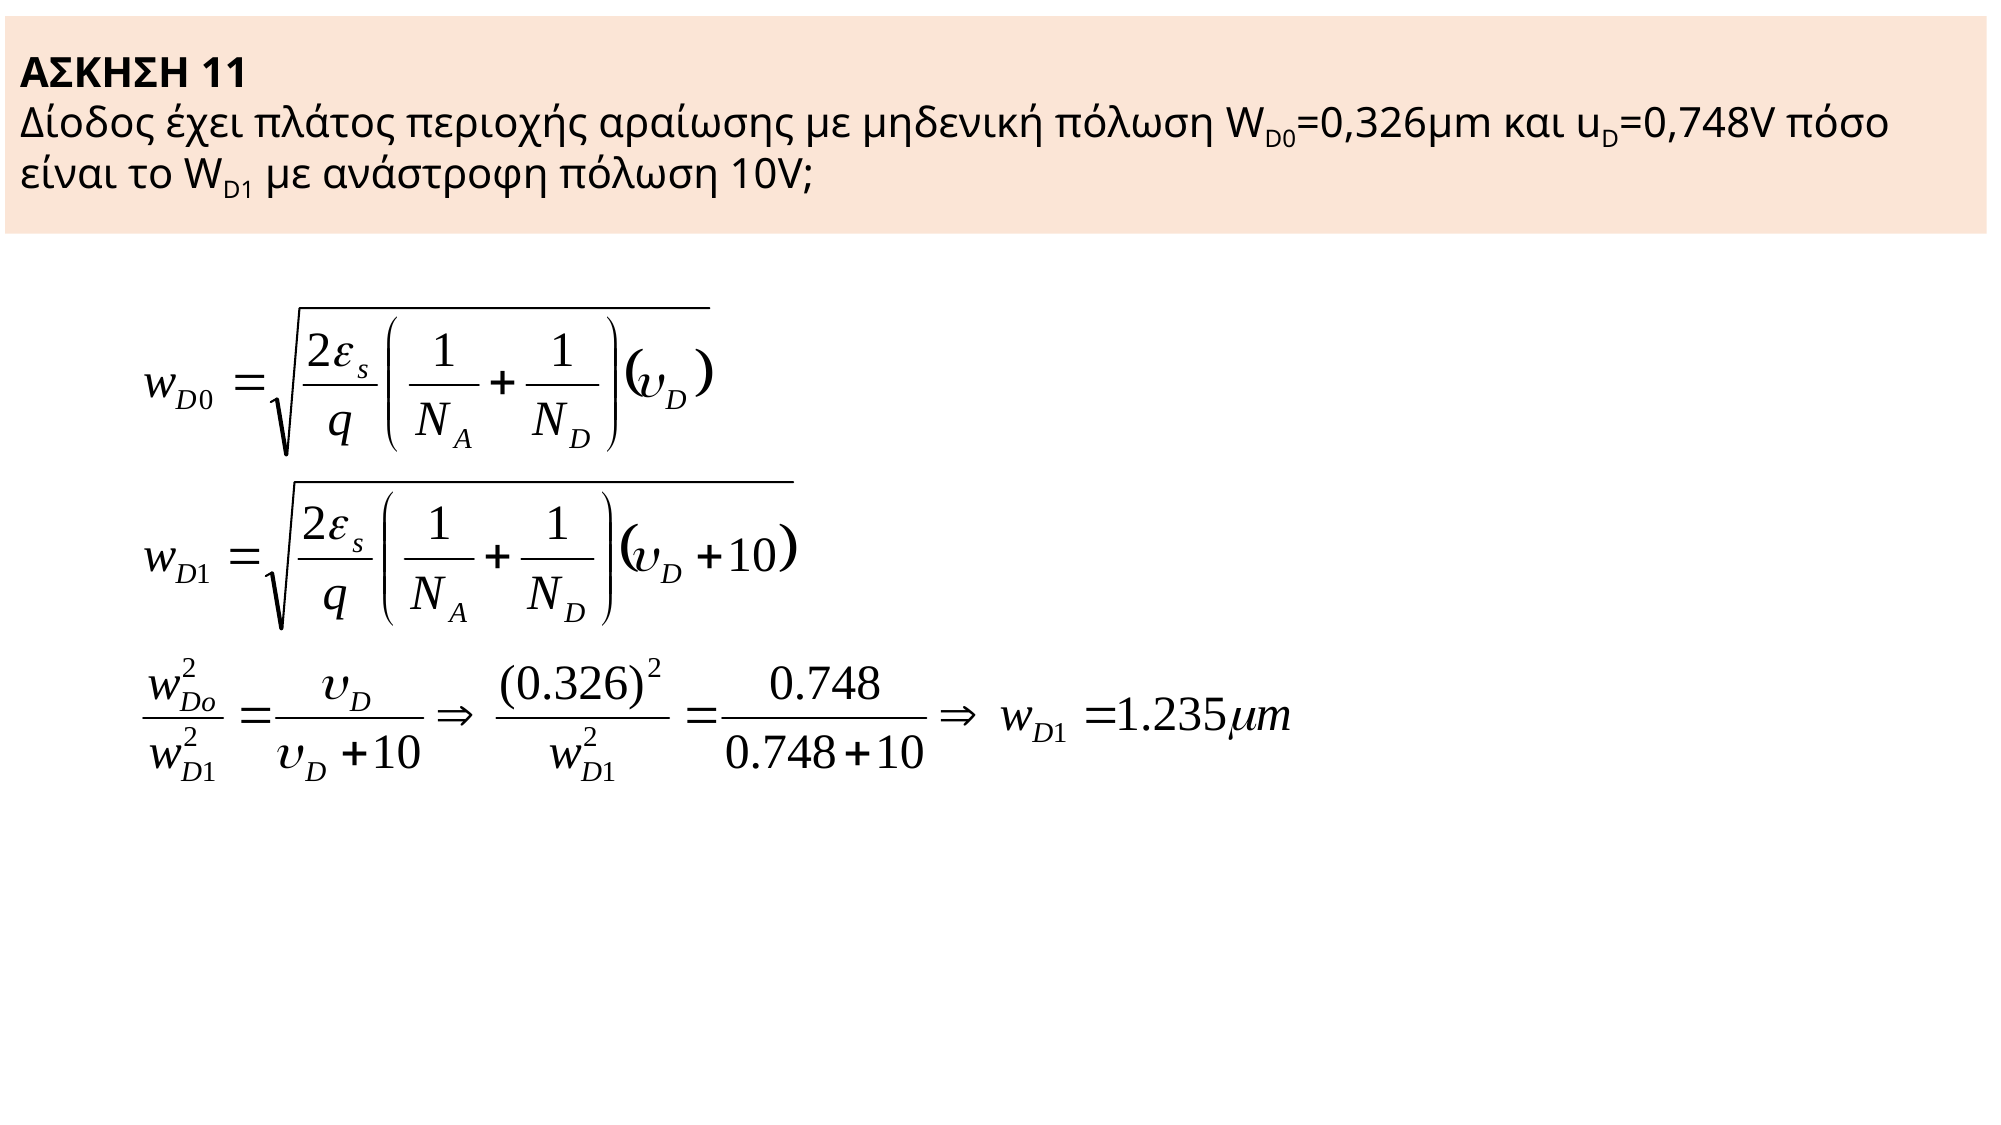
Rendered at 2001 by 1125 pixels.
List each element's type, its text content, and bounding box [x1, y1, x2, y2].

title ΑΣΚΗΣΗ 11 Δίοδος έχει πλάτος περιοχής αραίωσης με μηδενική πόλωση WD0=0,326μm και uD=0,748V πόσο είναι το WD1 με ανάστροφη πόλωση 10V; [5, 16, 1987, 234]
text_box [134, 295, 1301, 794]
